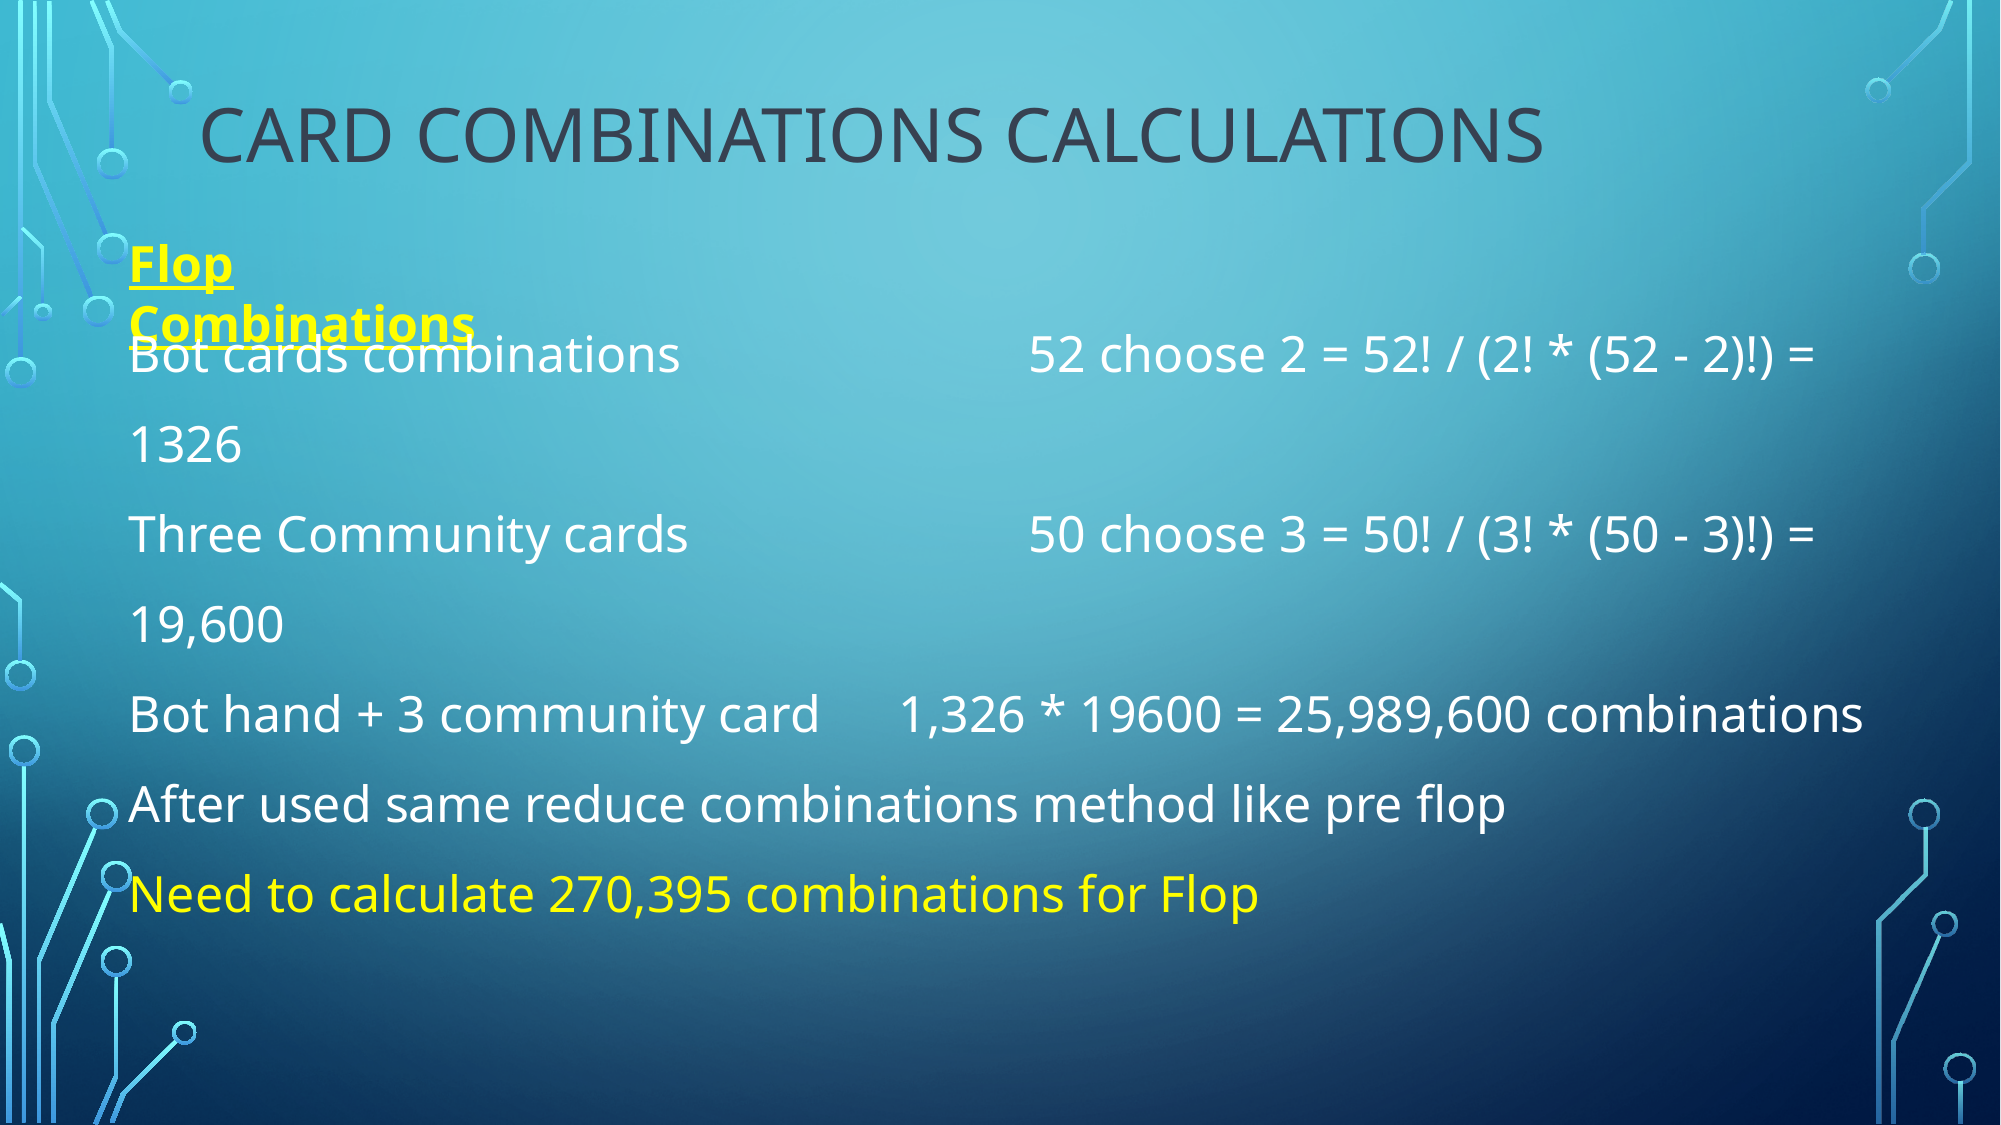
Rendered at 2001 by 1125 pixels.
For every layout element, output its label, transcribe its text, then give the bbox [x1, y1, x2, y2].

title Card Combinations Calculations [183, 17, 1809, 260]
text_box Flop Combinations [114, 224, 589, 285]
text_box Bot cards combinations 52 choose 2 = 52! / (2! * (52 - 2)!) = 1326 Three Community cards 50 choose 3 = 50! / (3! * (50 - 3)!) = 19,600 Bot hand + 3 community card 1,326 * 19600 = 25,989,600 combinations After used same reduce combinations method like pre flop Need to calculate 270,395 combinations for Flop [114, 285, 1926, 931]
